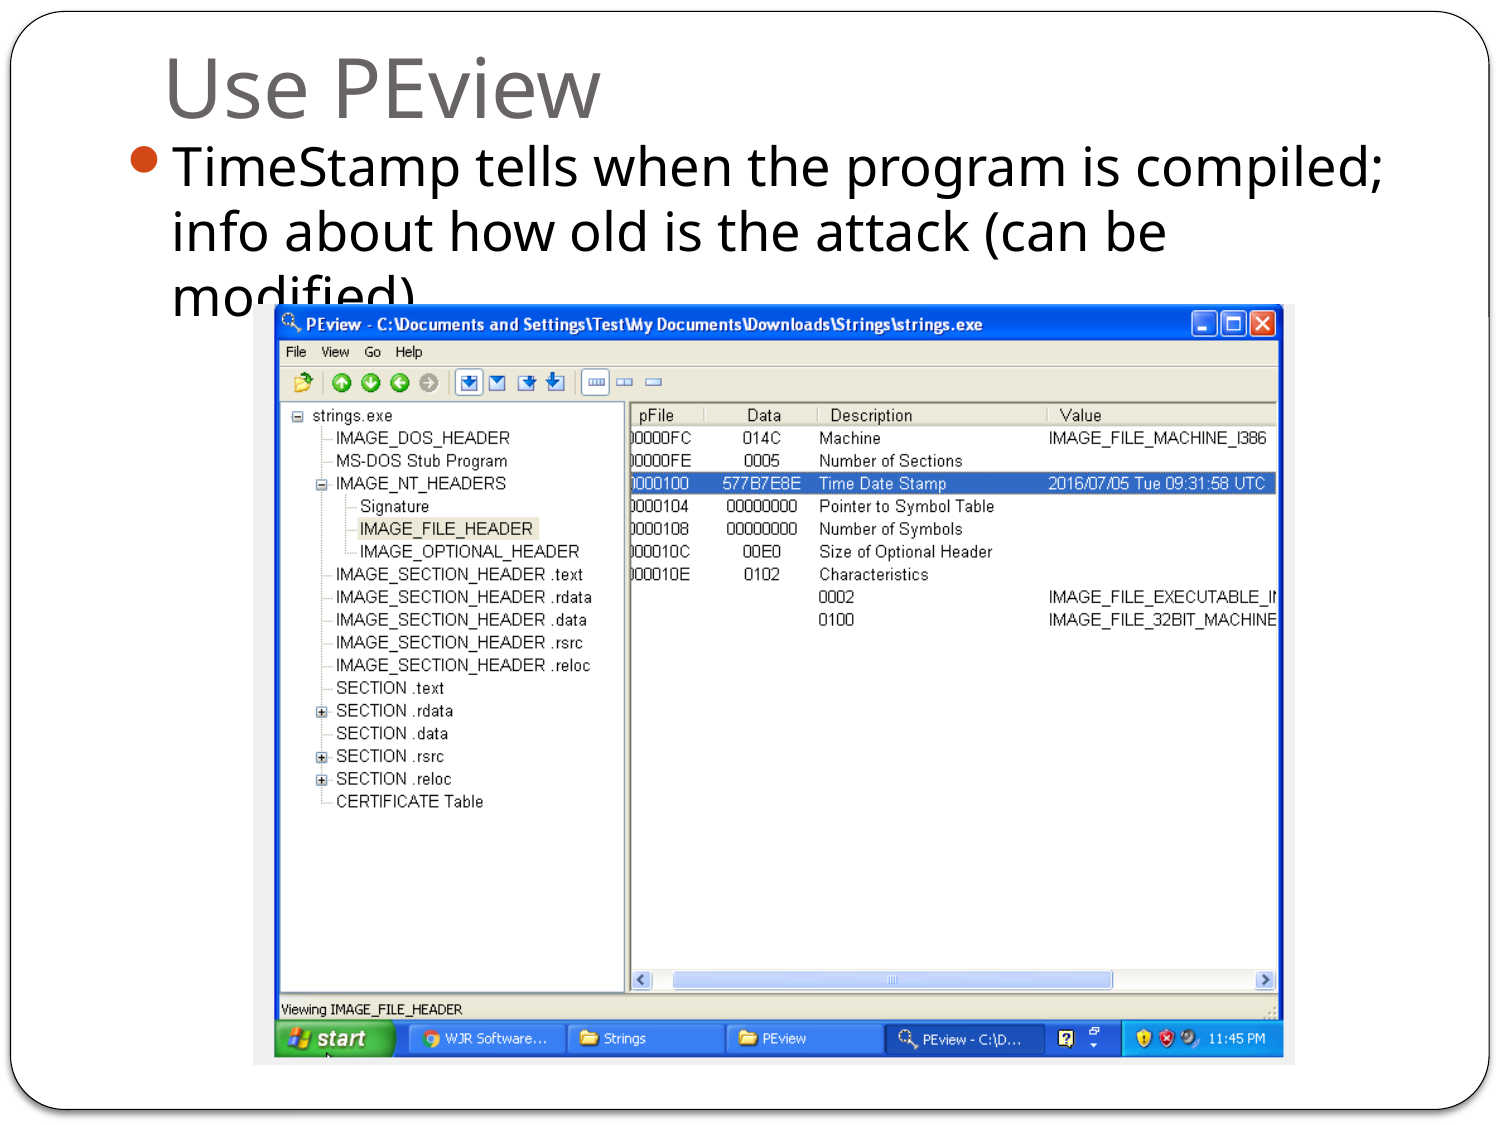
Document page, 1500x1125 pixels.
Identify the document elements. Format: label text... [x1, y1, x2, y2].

picture [253, 304, 1295, 1065]
list TimeStamp tells when the program is compiled; info about how old is the attack (can be modified) [112, 125, 1414, 959]
title Use PEview [147, 19, 1423, 150]
